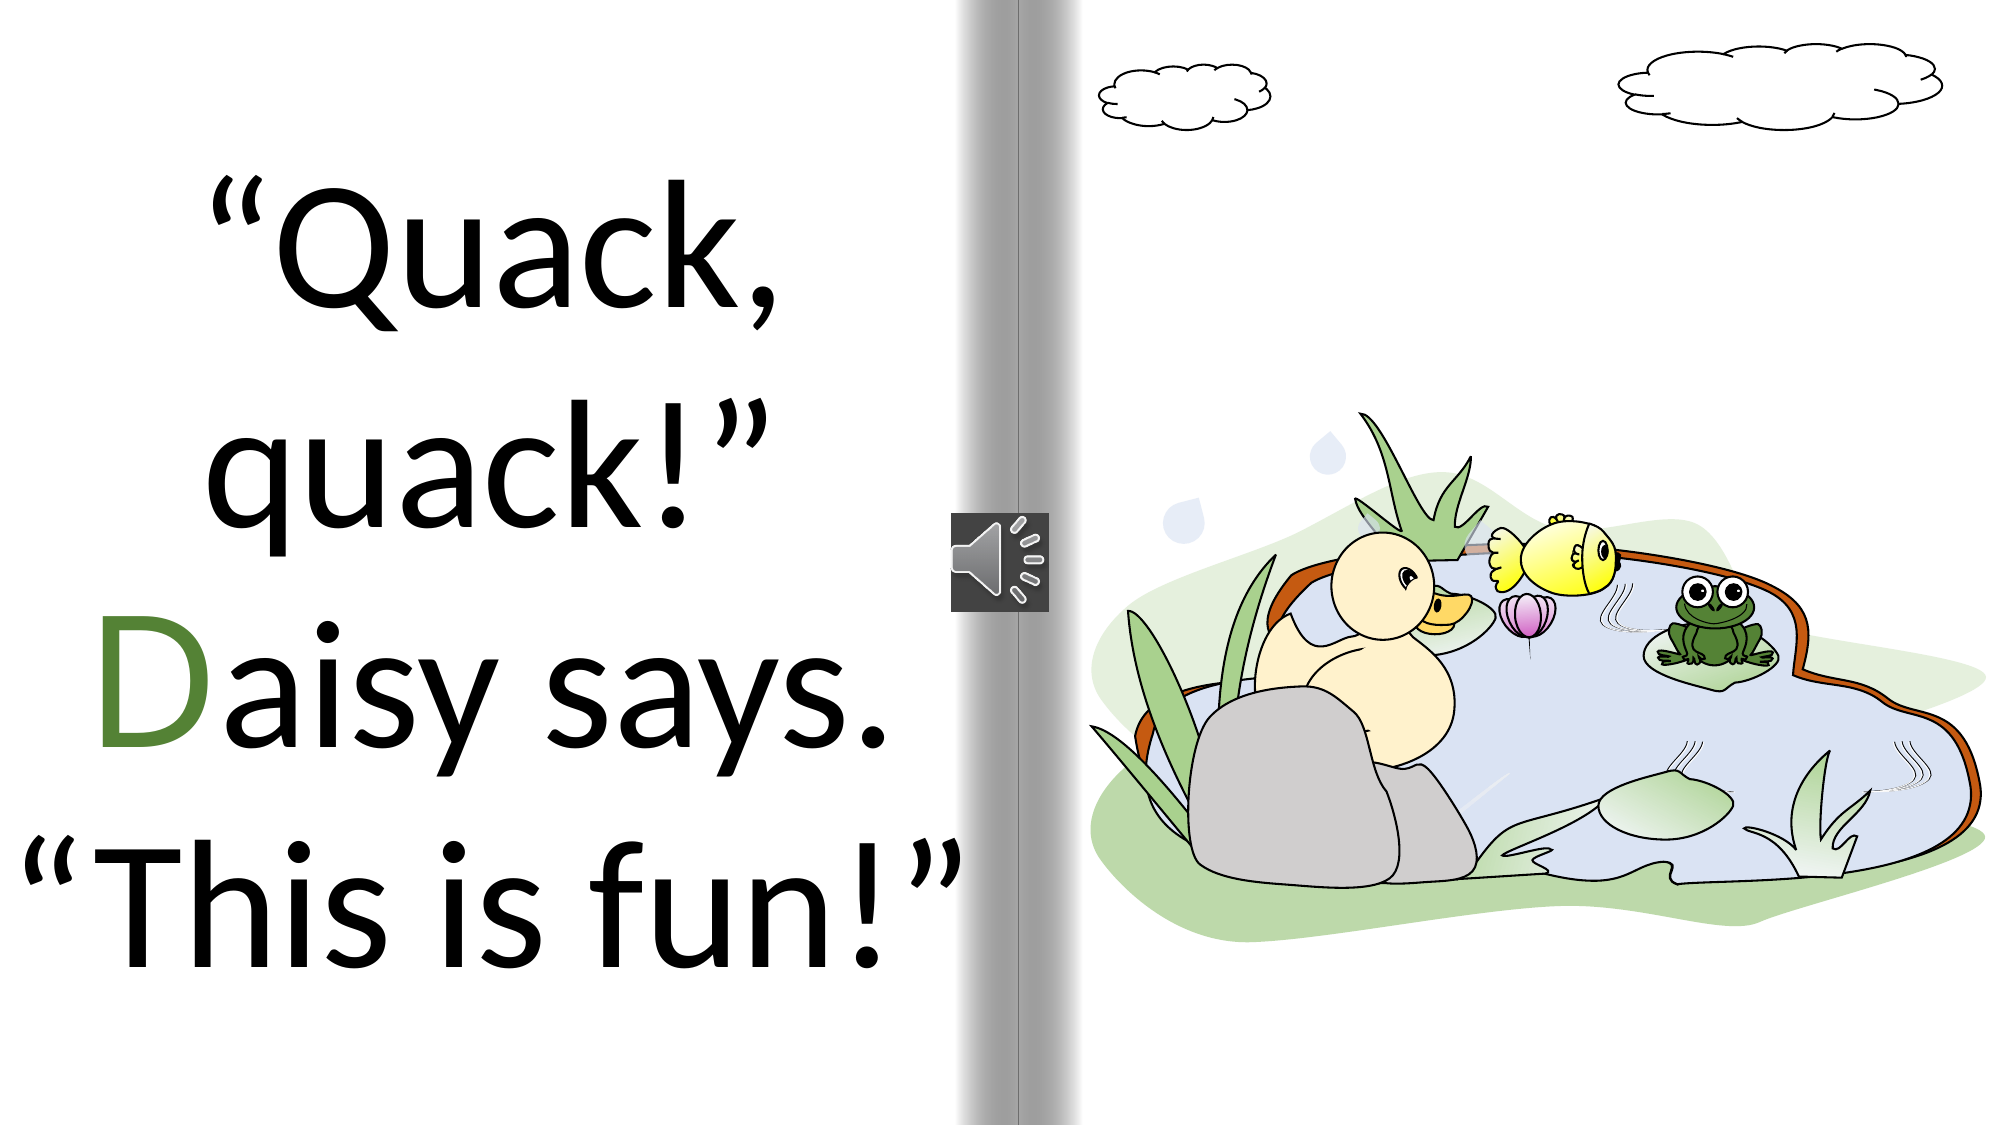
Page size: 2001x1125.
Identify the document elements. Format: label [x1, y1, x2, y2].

text_box [1862, 741, 1943, 796]
text_box [1653, 576, 1777, 666]
text_box [1488, 513, 1621, 596]
text_box [0, 0, 2000, 1125]
text_box [1260, 530, 1462, 772]
text_box [1588, 583, 1653, 638]
picture [949, 512, 1050, 613]
text_box [1503, 593, 1553, 682]
text_box [1655, 741, 1735, 796]
